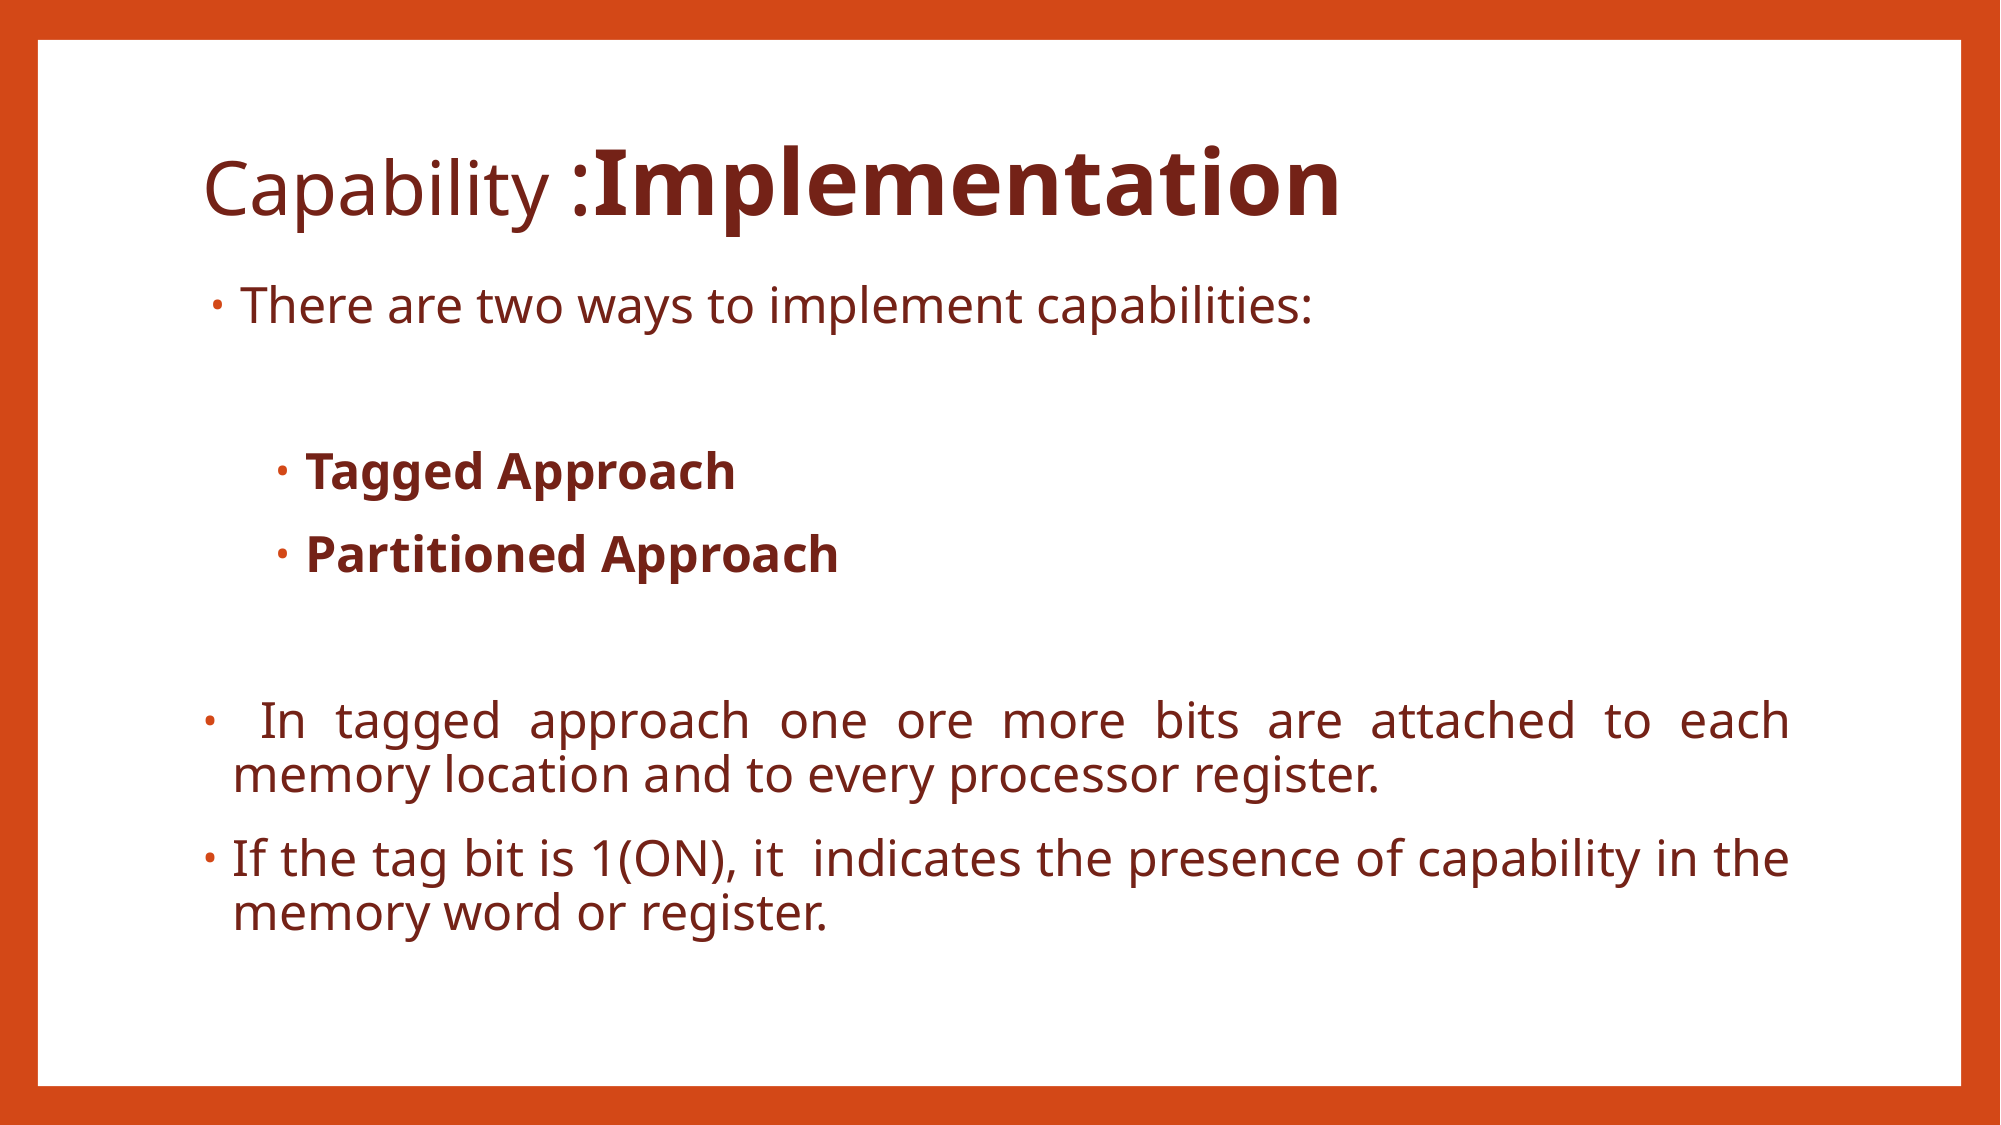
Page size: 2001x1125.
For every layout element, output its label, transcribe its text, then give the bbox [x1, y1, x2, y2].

title Capability :Implementation [187, 99, 1808, 272]
list There are two ways to implement capabilities: Tagged Approach Partitioned Approach In tagged approach one ore more bits are attached to each memory location and to every processor register. If the tag bit is 1(ON), it indicates the presence of capability in the memory word or register. [187, 272, 1808, 1050]
